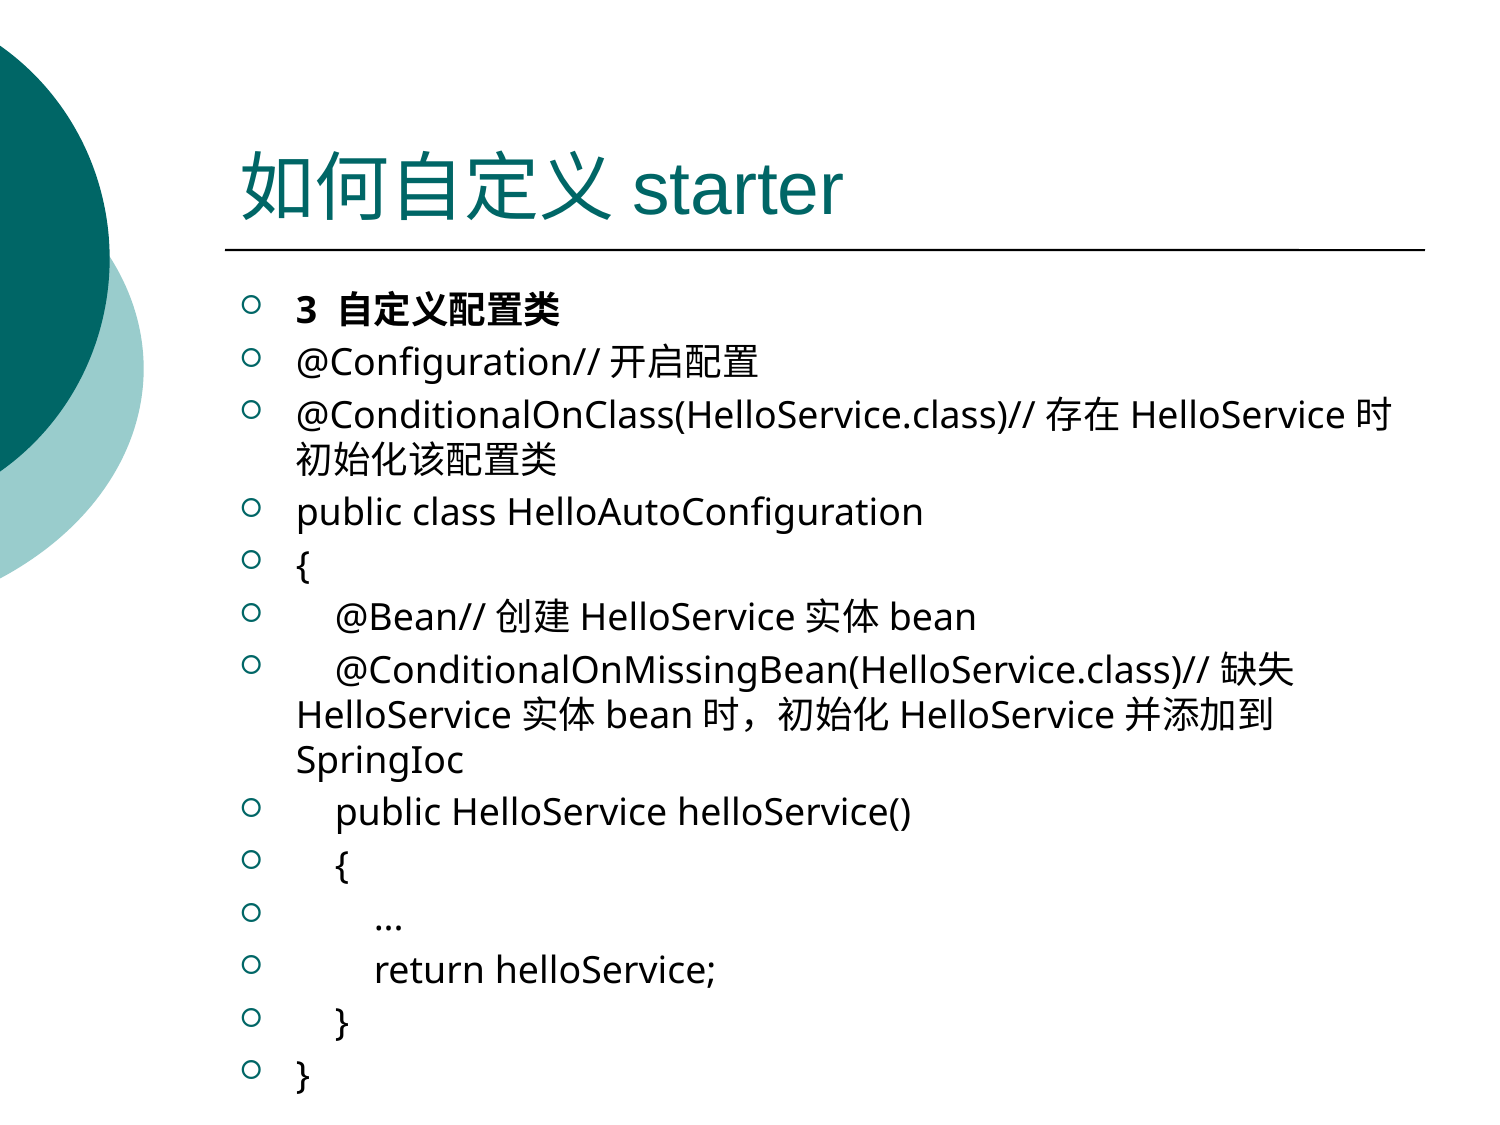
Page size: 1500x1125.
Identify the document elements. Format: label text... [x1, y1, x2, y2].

title 如何自定义starter [224, 49, 1425, 238]
list 3 自定义配置类 @Configuration//开启配置 @ConditionalOnClass(HelloService.class)//存在HelloService时初始化该配置类 public class HelloAutoConfiguration { @Bean//创建HelloService实体bean @ConditionalOnMissingBean(HelloService.class)//缺失HelloService实体bean时，初始化HelloService并添加到SpringIoc public HelloService helloService() { ... return helloService; } } [224, 278, 1425, 954]
